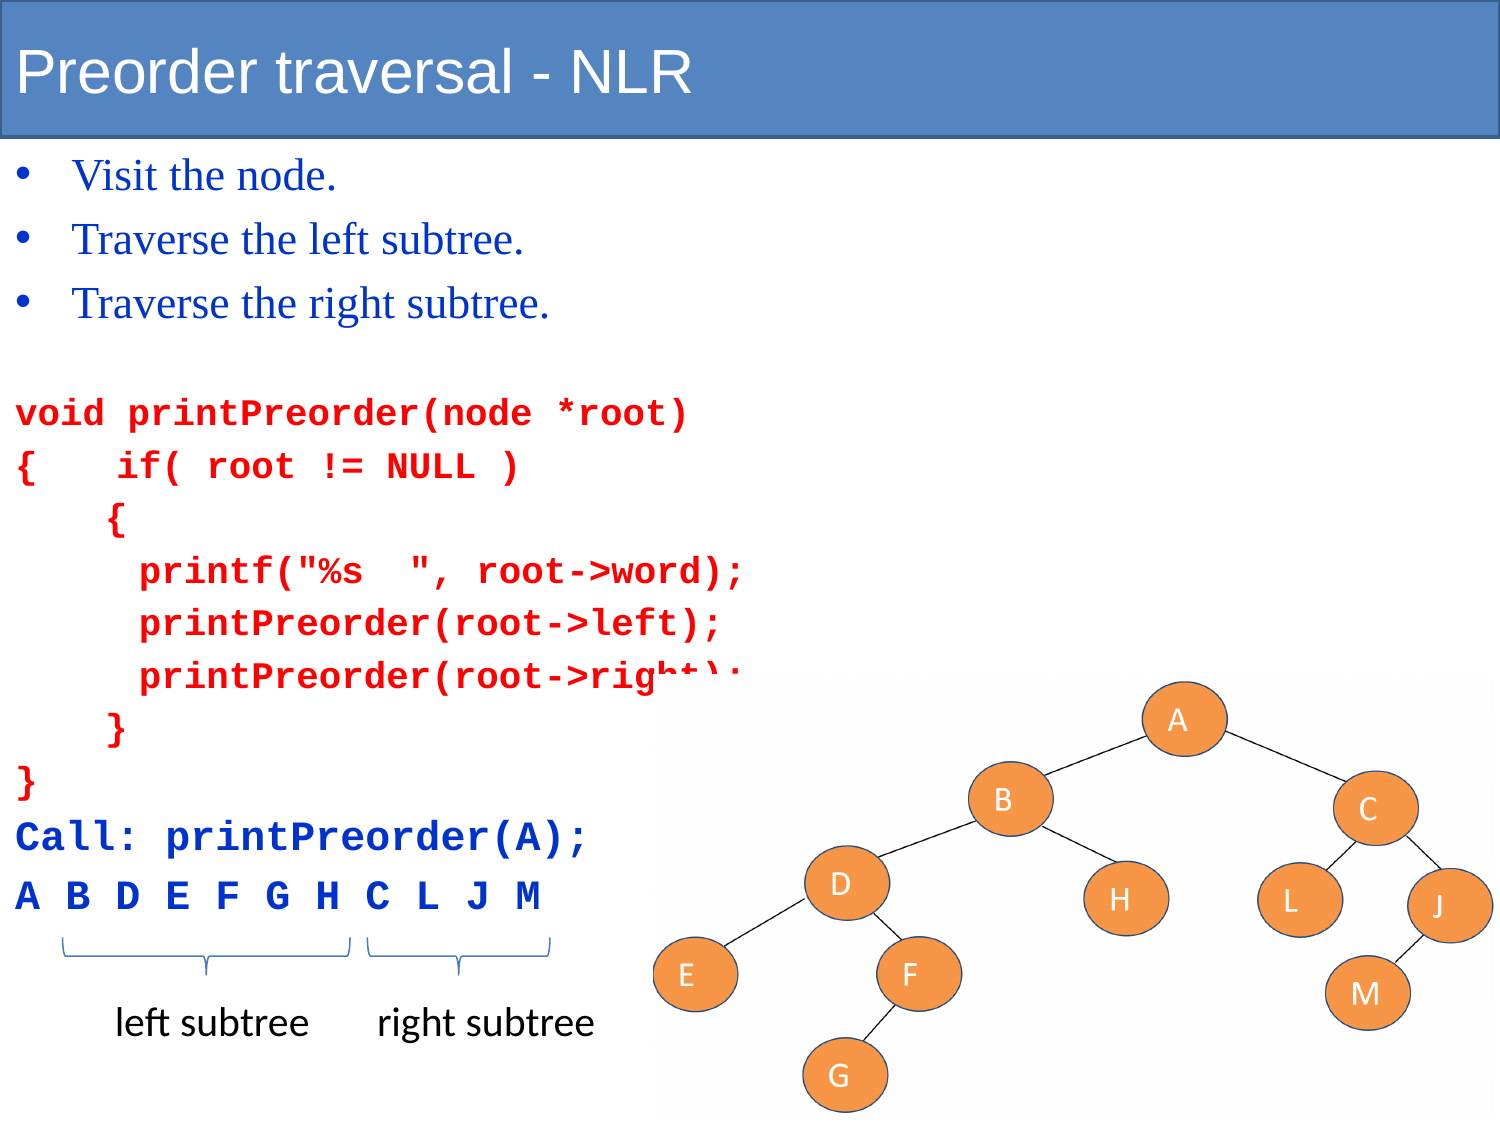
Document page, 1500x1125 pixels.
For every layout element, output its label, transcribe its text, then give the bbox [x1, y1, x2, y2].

picture [653, 674, 1495, 1115]
text_box left subtree [99, 987, 350, 1053]
title Preorder traversal - NLR [0, 0, 1500, 137]
list Visit the node. Traverse the left subtree. Traverse the right subtree. void printPreorder(node *root) { if( root != NULL ) { printf("%s ", root->word); printPreorder(root->left); printPreorder(root->right); } } Call: printPreorder(A); A B D E F G H C L J M [0, 137, 1500, 1025]
text_box [61, 937, 351, 976]
text_box right subtree [362, 987, 648, 1053]
text_box [366, 937, 551, 976]
